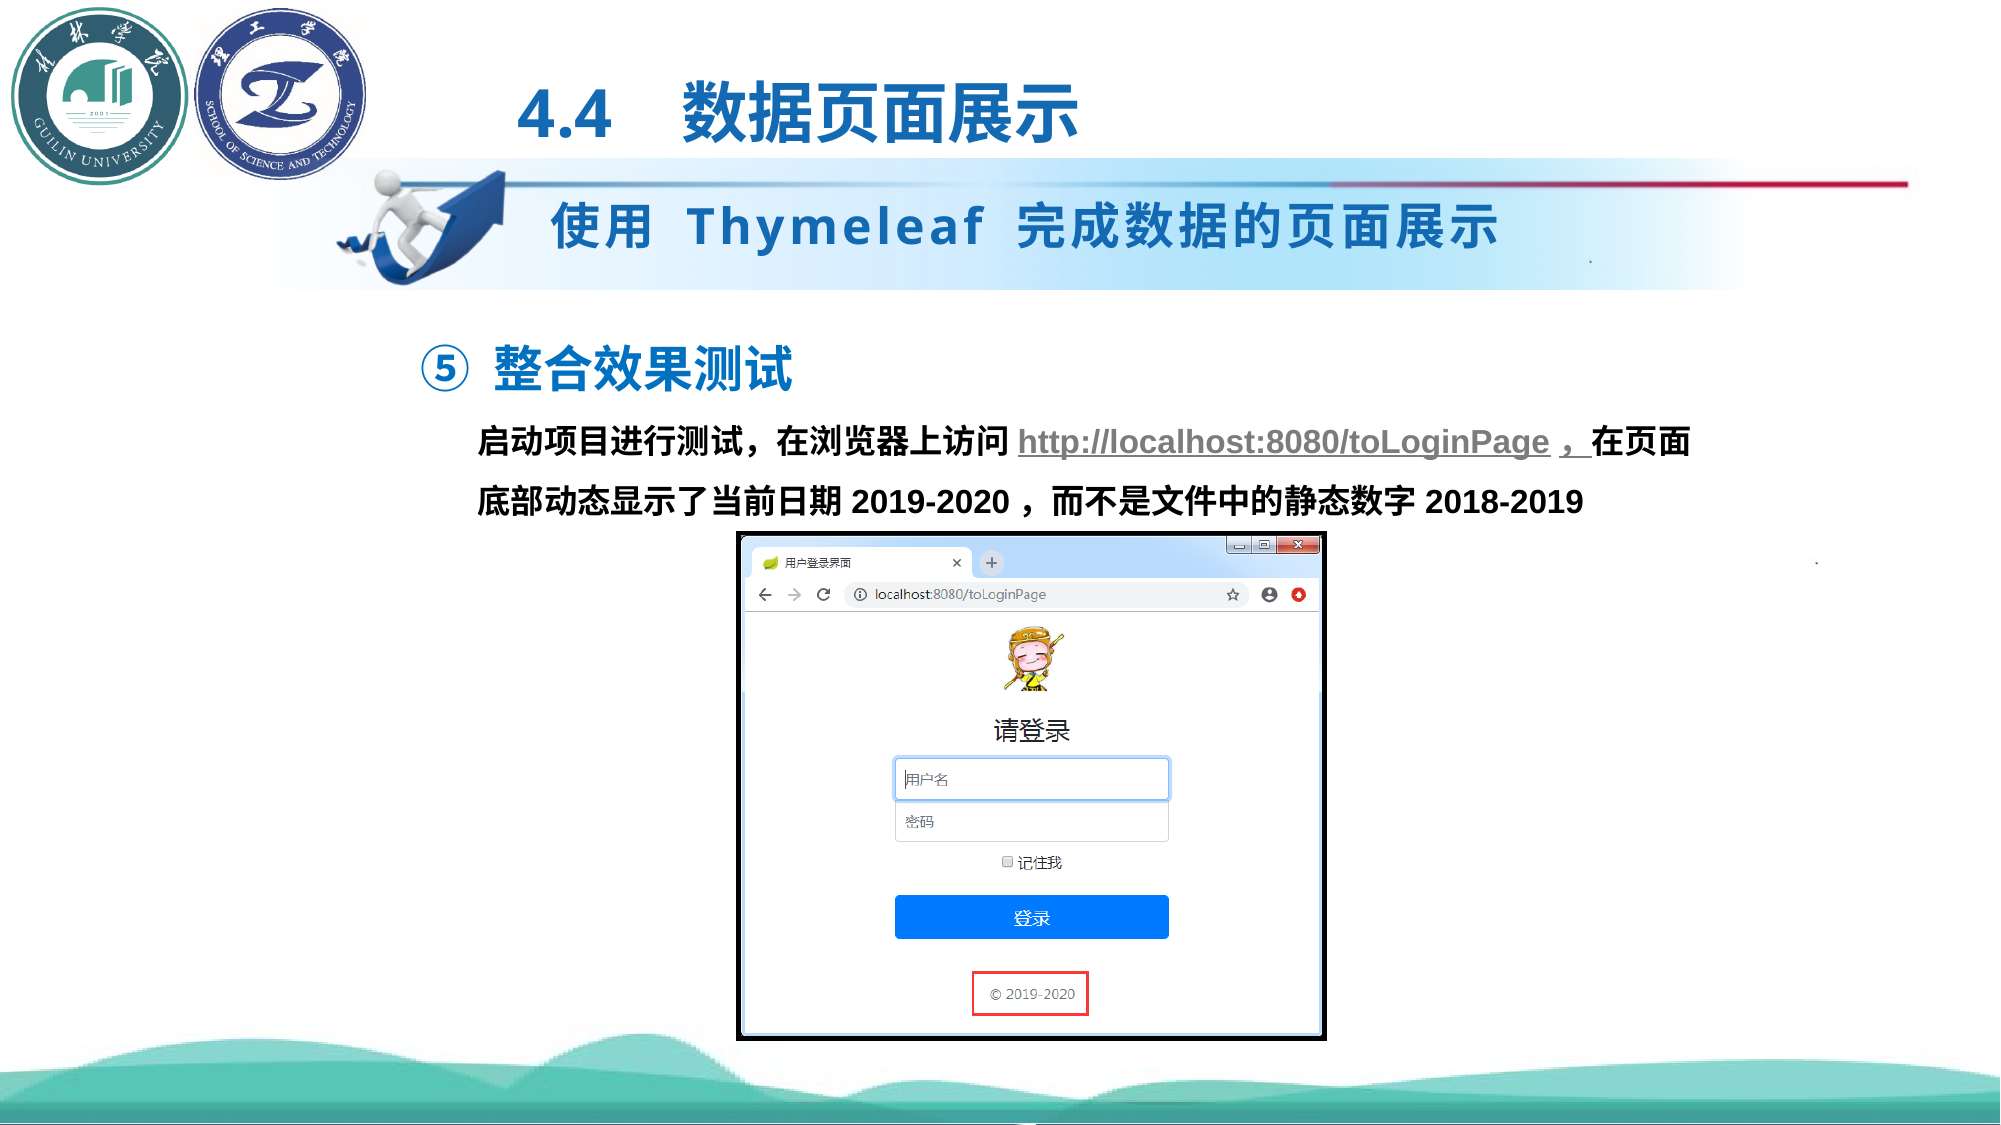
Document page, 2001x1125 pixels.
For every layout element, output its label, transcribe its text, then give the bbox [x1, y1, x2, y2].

text_box 启动项目进行测试，在浏览器上访问http://localhost:8080/toLoginPage，在页面底部动态显示了当前日期2019-2020，而不是文件中的静态数字2018-2019 [462, 392, 1738, 588]
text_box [534, 156, 1750, 290]
text_box ⑤ 整合效果测试 [405, 299, 809, 405]
picture [0, 0, 2001, 1125]
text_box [249, 156, 316, 290]
text_box 4.4 数据页面展示 [485, 47, 1583, 156]
